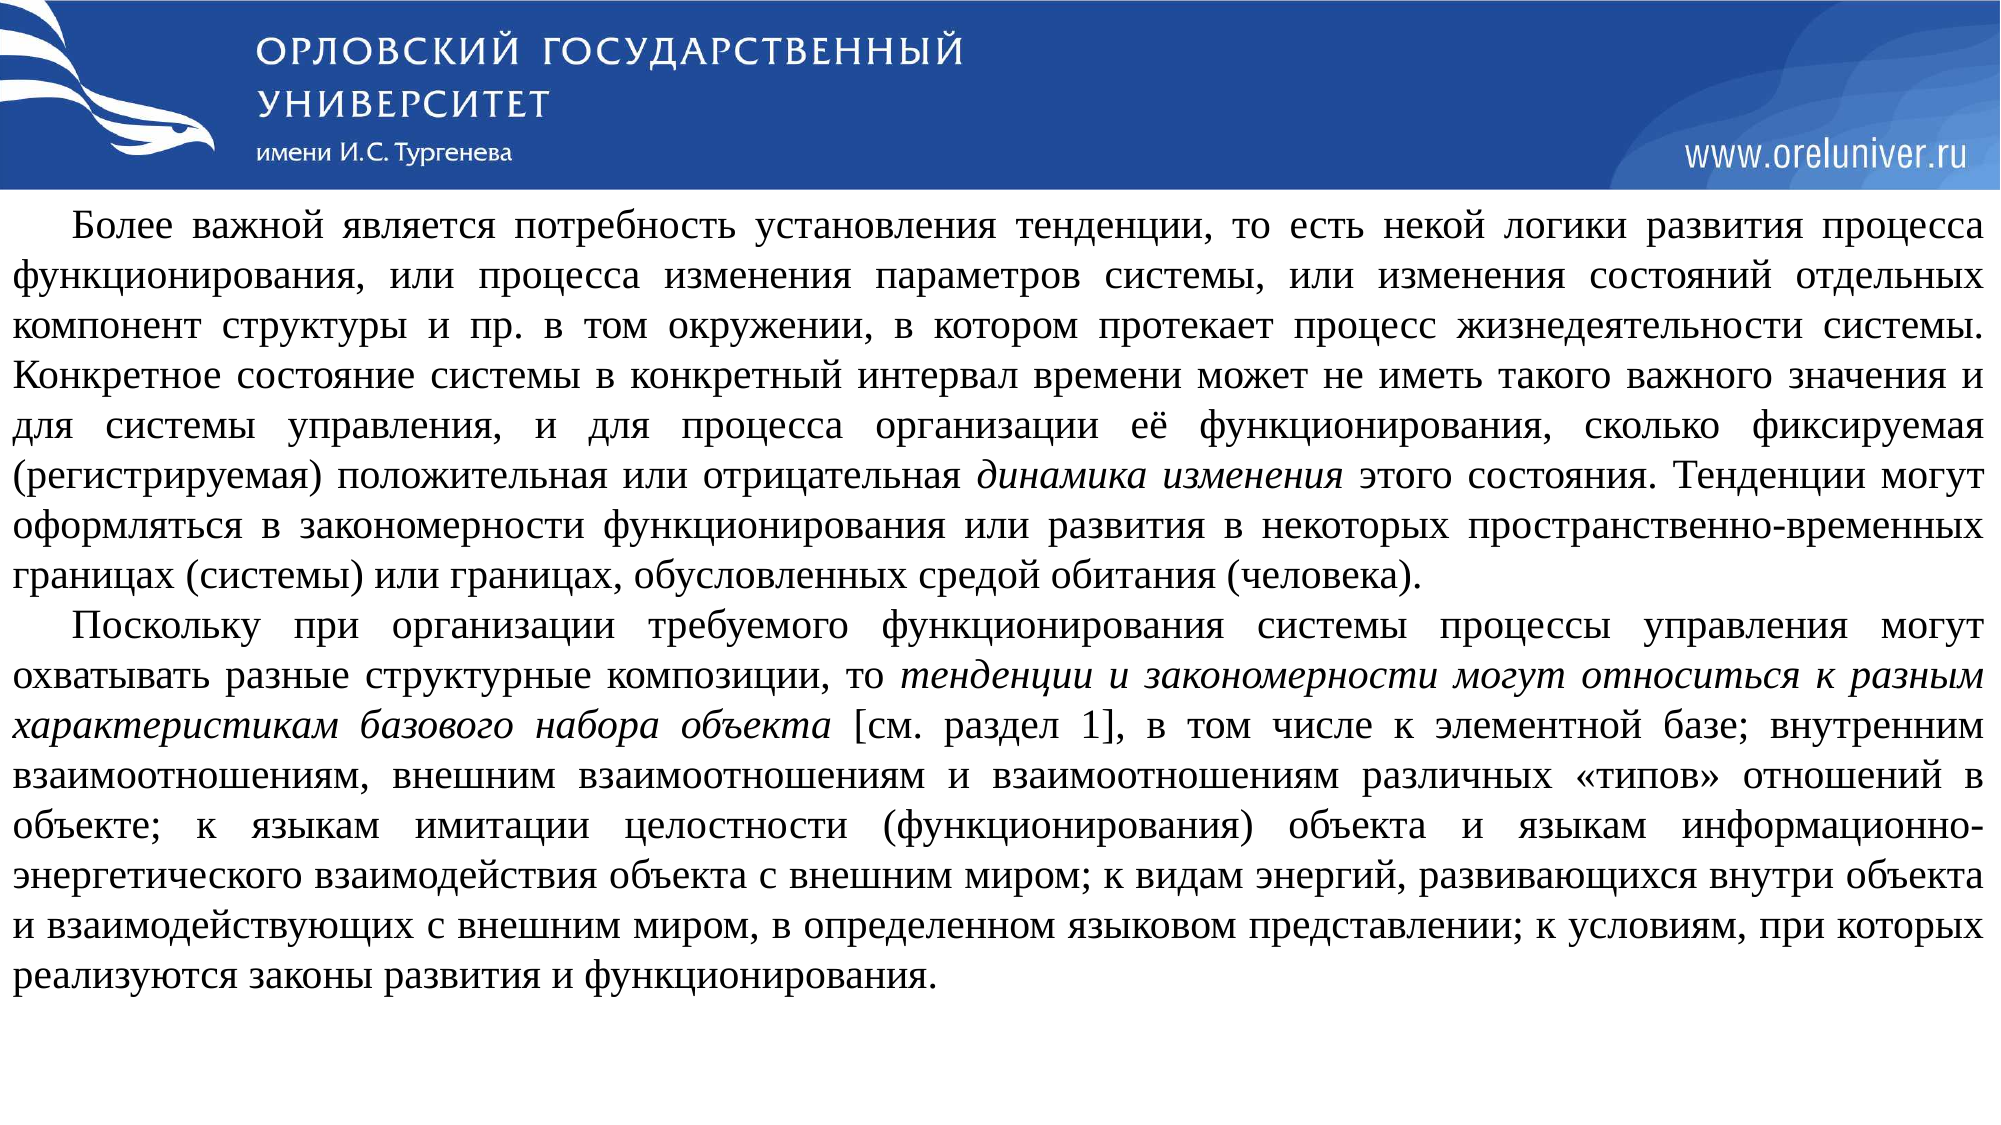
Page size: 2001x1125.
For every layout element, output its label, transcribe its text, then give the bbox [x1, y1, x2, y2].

picture [0, 0, 2000, 190]
text_box Более важной является потребность установления тенденции, то есть некой логики развития процесса функционирования, или процесса изменения параметров системы, или изменения состояний отдельных компонент структуры и пр. в том окружении, в котором протекает процесс жизнедеятельности системы. Конкретное состояние системы в конкретный интервал времени может не иметь такого важного значения и для системы управления, и для процесса организации её функционирования, сколько фиксируемая (регистрируемая) положительная или отрицательная динамика изменения этого состояния. Тенденции могут оформляться в закономерности функционирования или развития в некоторых пространственно-временных границах (системы) или границах, обусловленных средой обитания (человека). Поскольку при организации требуемого функционирования системы процессы управления могут охватывать разные структурные композиции, то тенденции и закономерности могут относиться к разным характеристикам базового набора объекта [см. раздел 1], в том числе к элементной базе; внутренним взаимоотношениям, внешним взаимоотношениям и взаимоотношениям различных «типов» отношений в объекте; к языкам имитации целостности (функционирования) объекта и языкам информационно-энергетического взаимодействия объекта с внешним миром; к видам энергий, развивающихся внутри объекта и взаимодействующих с внешним миром, в определенном языковом представлении; к условиям, при которых реализуются законы развития и функционирования. [0, 190, 2000, 1005]
